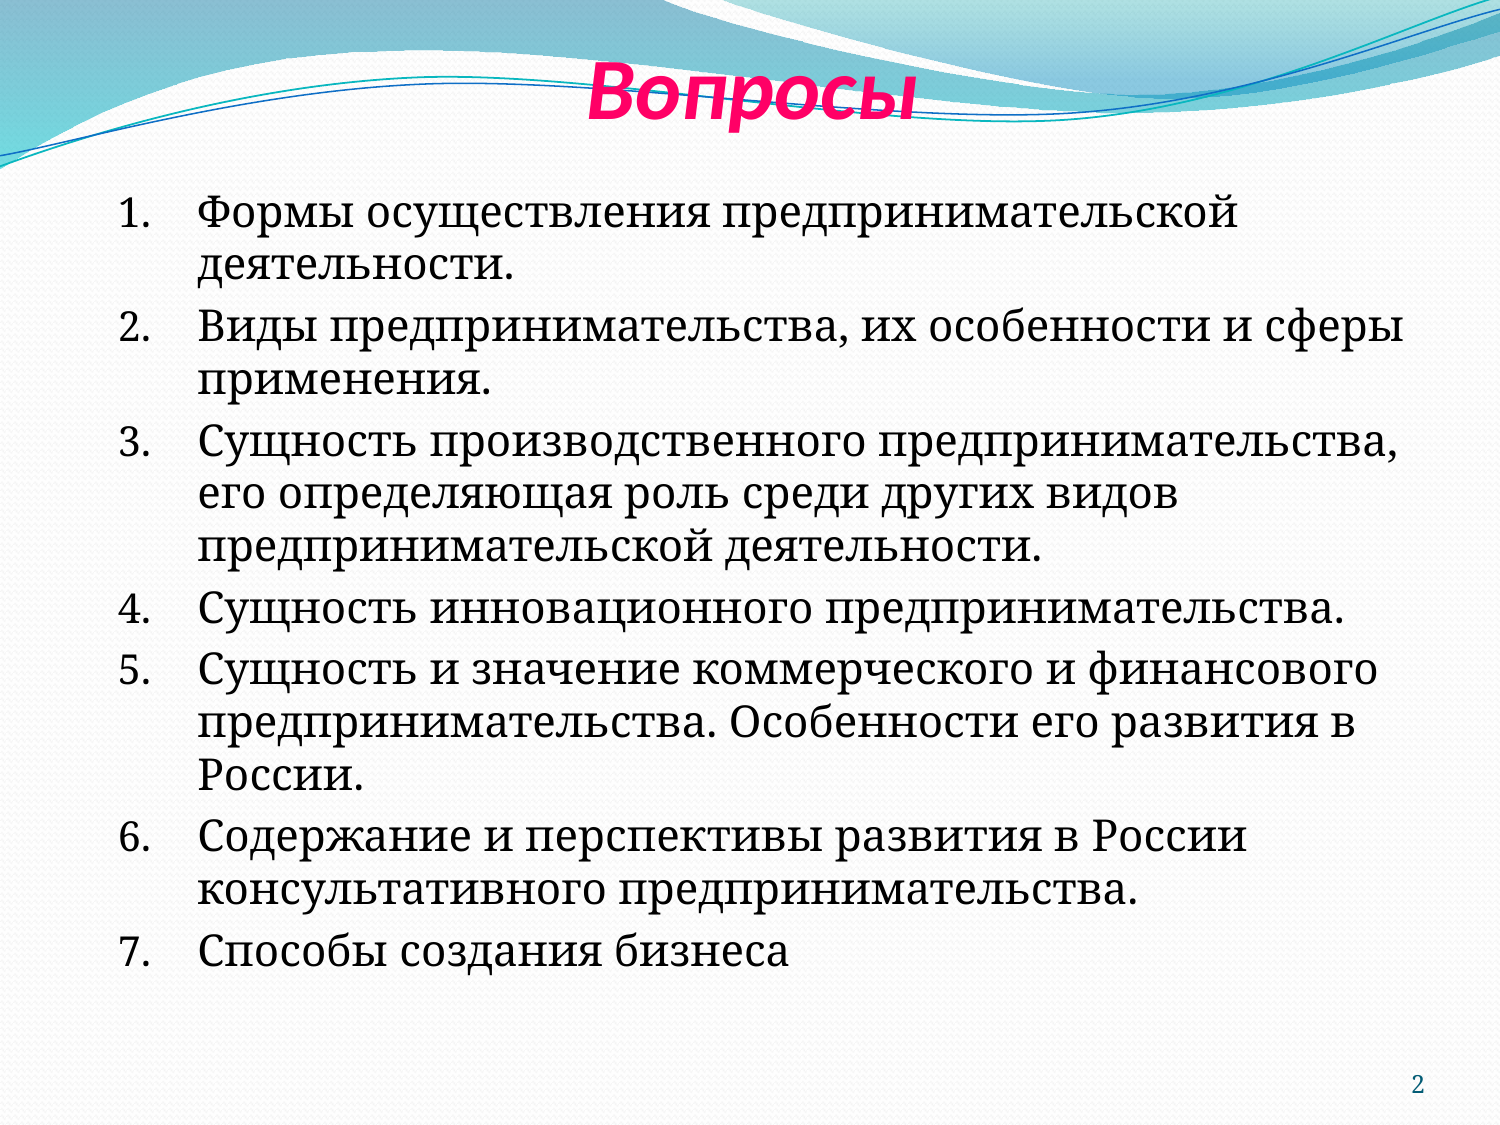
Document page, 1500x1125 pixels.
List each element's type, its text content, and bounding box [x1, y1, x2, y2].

title Вопросы [105, 23, 1400, 137]
slide_number 2 [1299, 1042, 1425, 1103]
list Формы осуществления предпринимательской деятельности. Виды предпринимательства, их особенности и сферы применения. Сущность производственного предпринимательства, его определяющая роль среди других видов предпринимательской деятельности. Сущность инновационного предпринимательства. Сущность и значение коммерческого и финансового предпринимательства. Особенности его развития в России. Содержание и перспективы развития в России консультативного предпринимательства. Способы создания бизнеса [103, 175, 1436, 1014]
